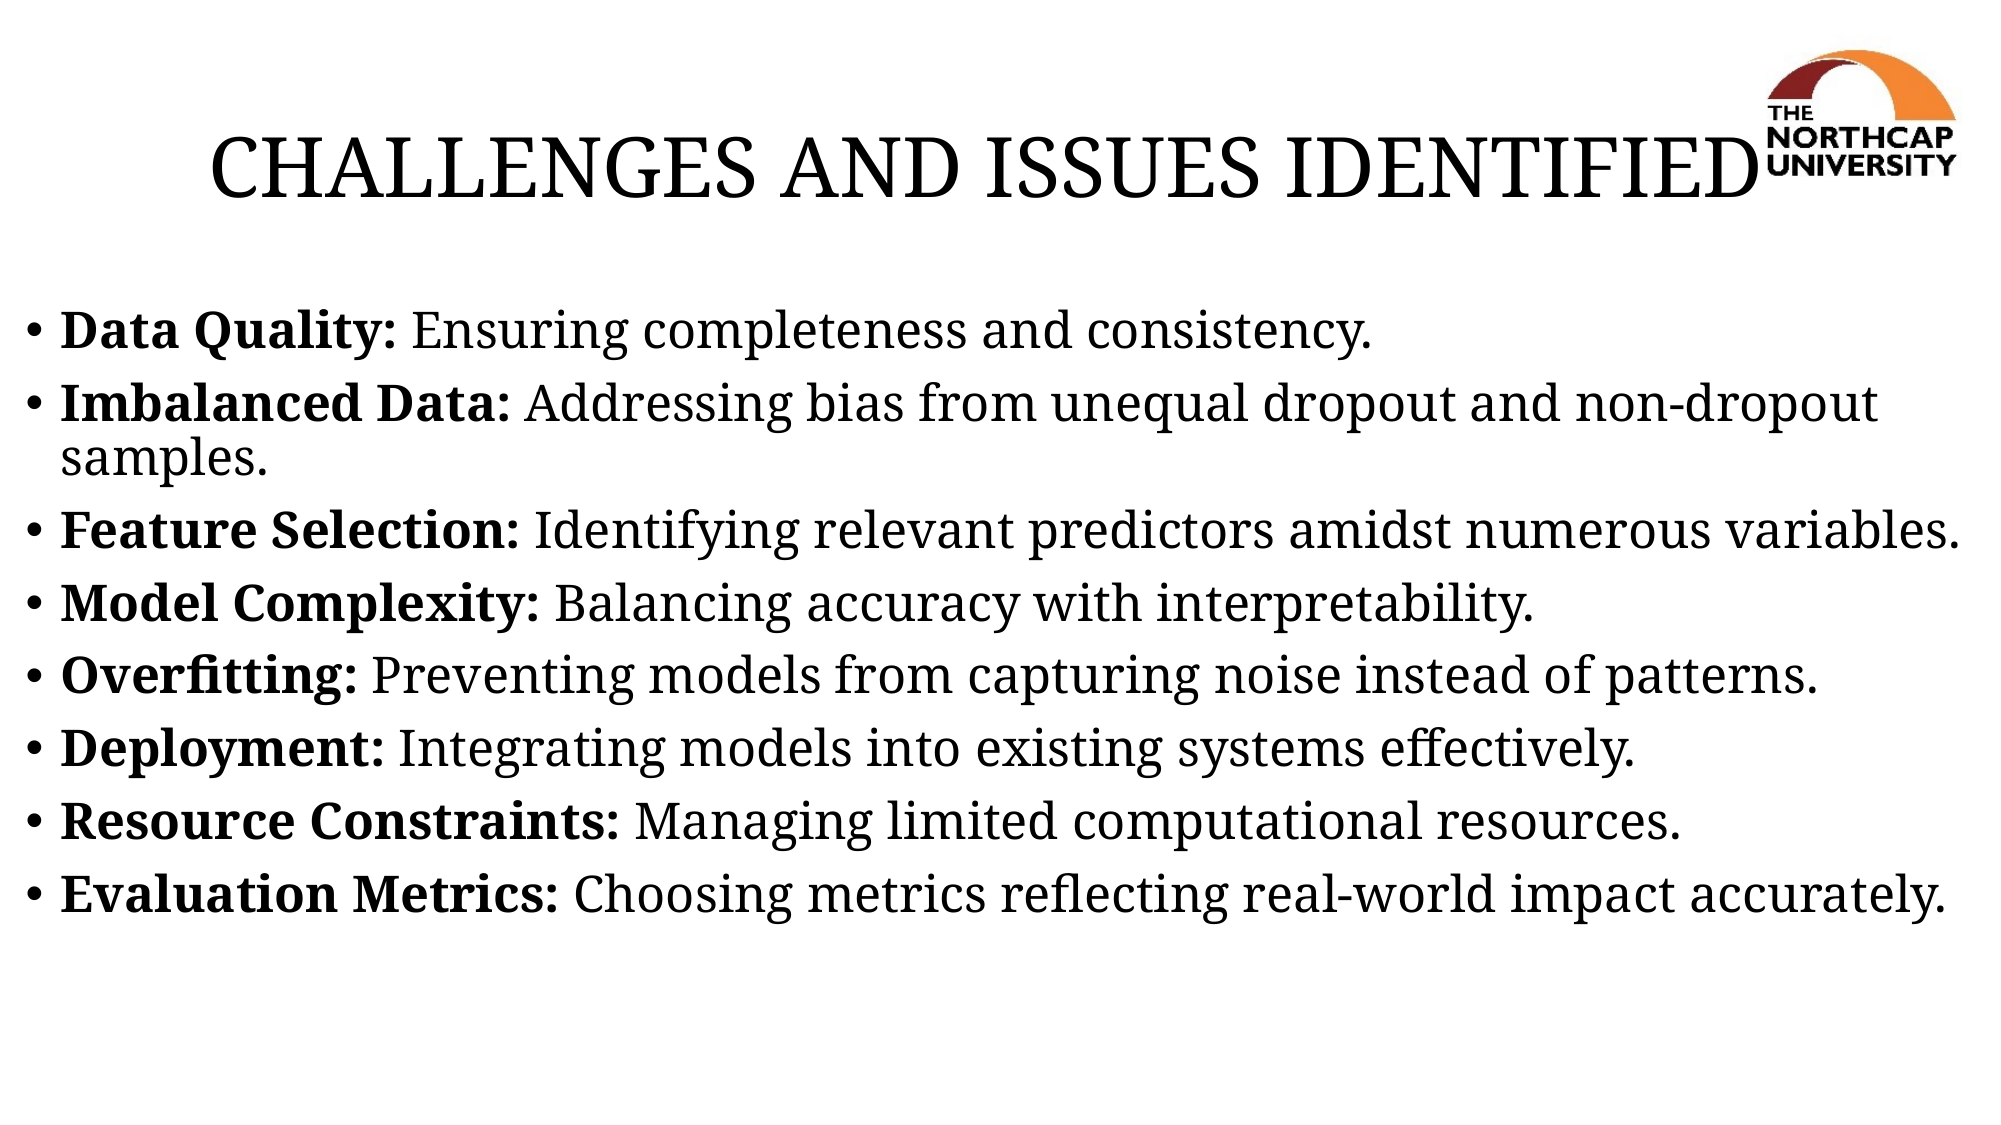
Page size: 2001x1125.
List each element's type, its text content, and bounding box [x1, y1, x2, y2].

list Data Quality: Ensuring completeness and consistency. Imbalanced Data: Addressing bias from unequal dropout and non-dropout samples. Feature Selection: Identifying relevant predictors amidst numerous variables. Model Complexity: Balancing accuracy with interpretability. Overfitting: Preventing models from capturing noise instead of patterns. Deployment: Integrating models into existing systems effectively. Resource Constraints: Managing limited computational resources. Evaluation Metrics: Choosing metrics reflecting real-world impact accurately. [10, 296, 2000, 953]
title CHALLENGES AND ISSUES IDENTIFIED [123, 61, 1849, 279]
picture [1749, 0, 1976, 227]
